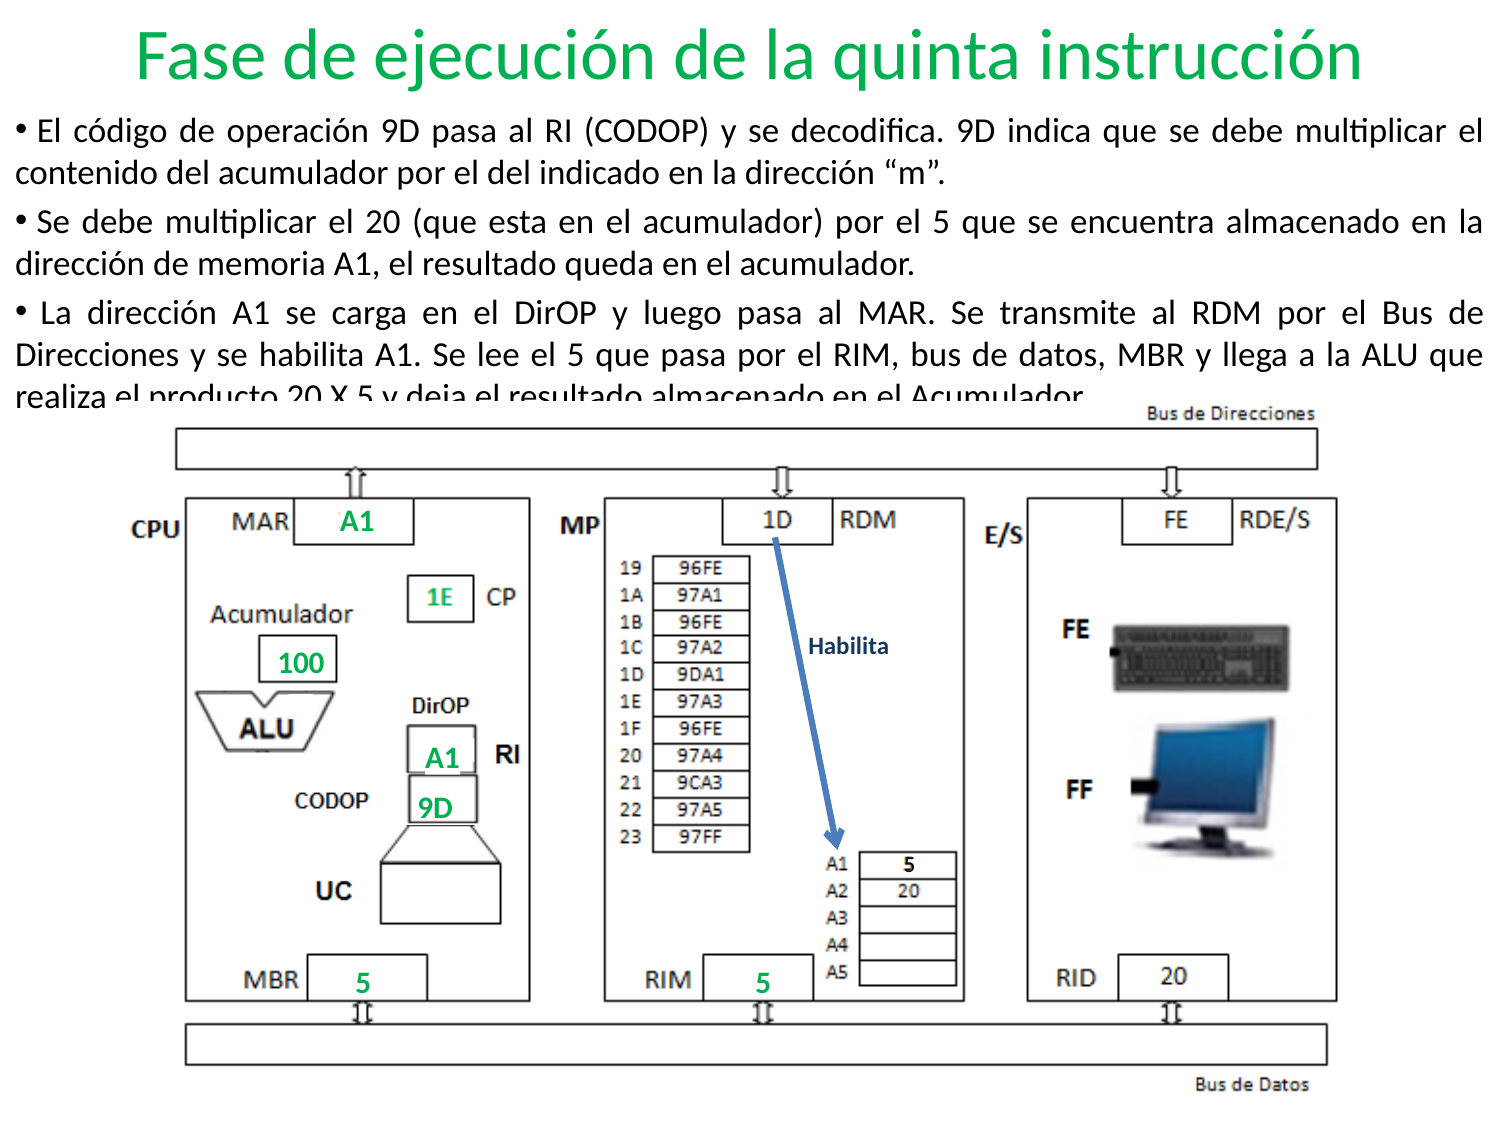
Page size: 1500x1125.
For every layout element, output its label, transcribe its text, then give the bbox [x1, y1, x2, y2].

picture [112, 401, 1365, 1101]
subtitle El código de operación 9D pasa al RI (CODOP) y se decodifica. 9D indica que se debe multiplicar el contenido del acumulador por el del indicado en la dirección “m”. Se debe multiplicar el 20 (que esta en el acumulador) por el 5 que se encuentra almacenado en la dirección de memoria A1, el resultado queda en el acumulador. La dirección A1 se carga en el DirOP y luego pasa al MAR. Se transmite al RDM por el Bus de Direcciones y se habilita A1. Se lee el 5 que pasa por el RIM, bus de datos, MBR y llega a la ALU que realiza el producto 20 X 5 y deja el resultado almacenado en el Acumulador. [0, 99, 1500, 425]
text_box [774, 537, 838, 851]
title Fase de ejecución de la quinta instrucción [0, 0, 1500, 99]
